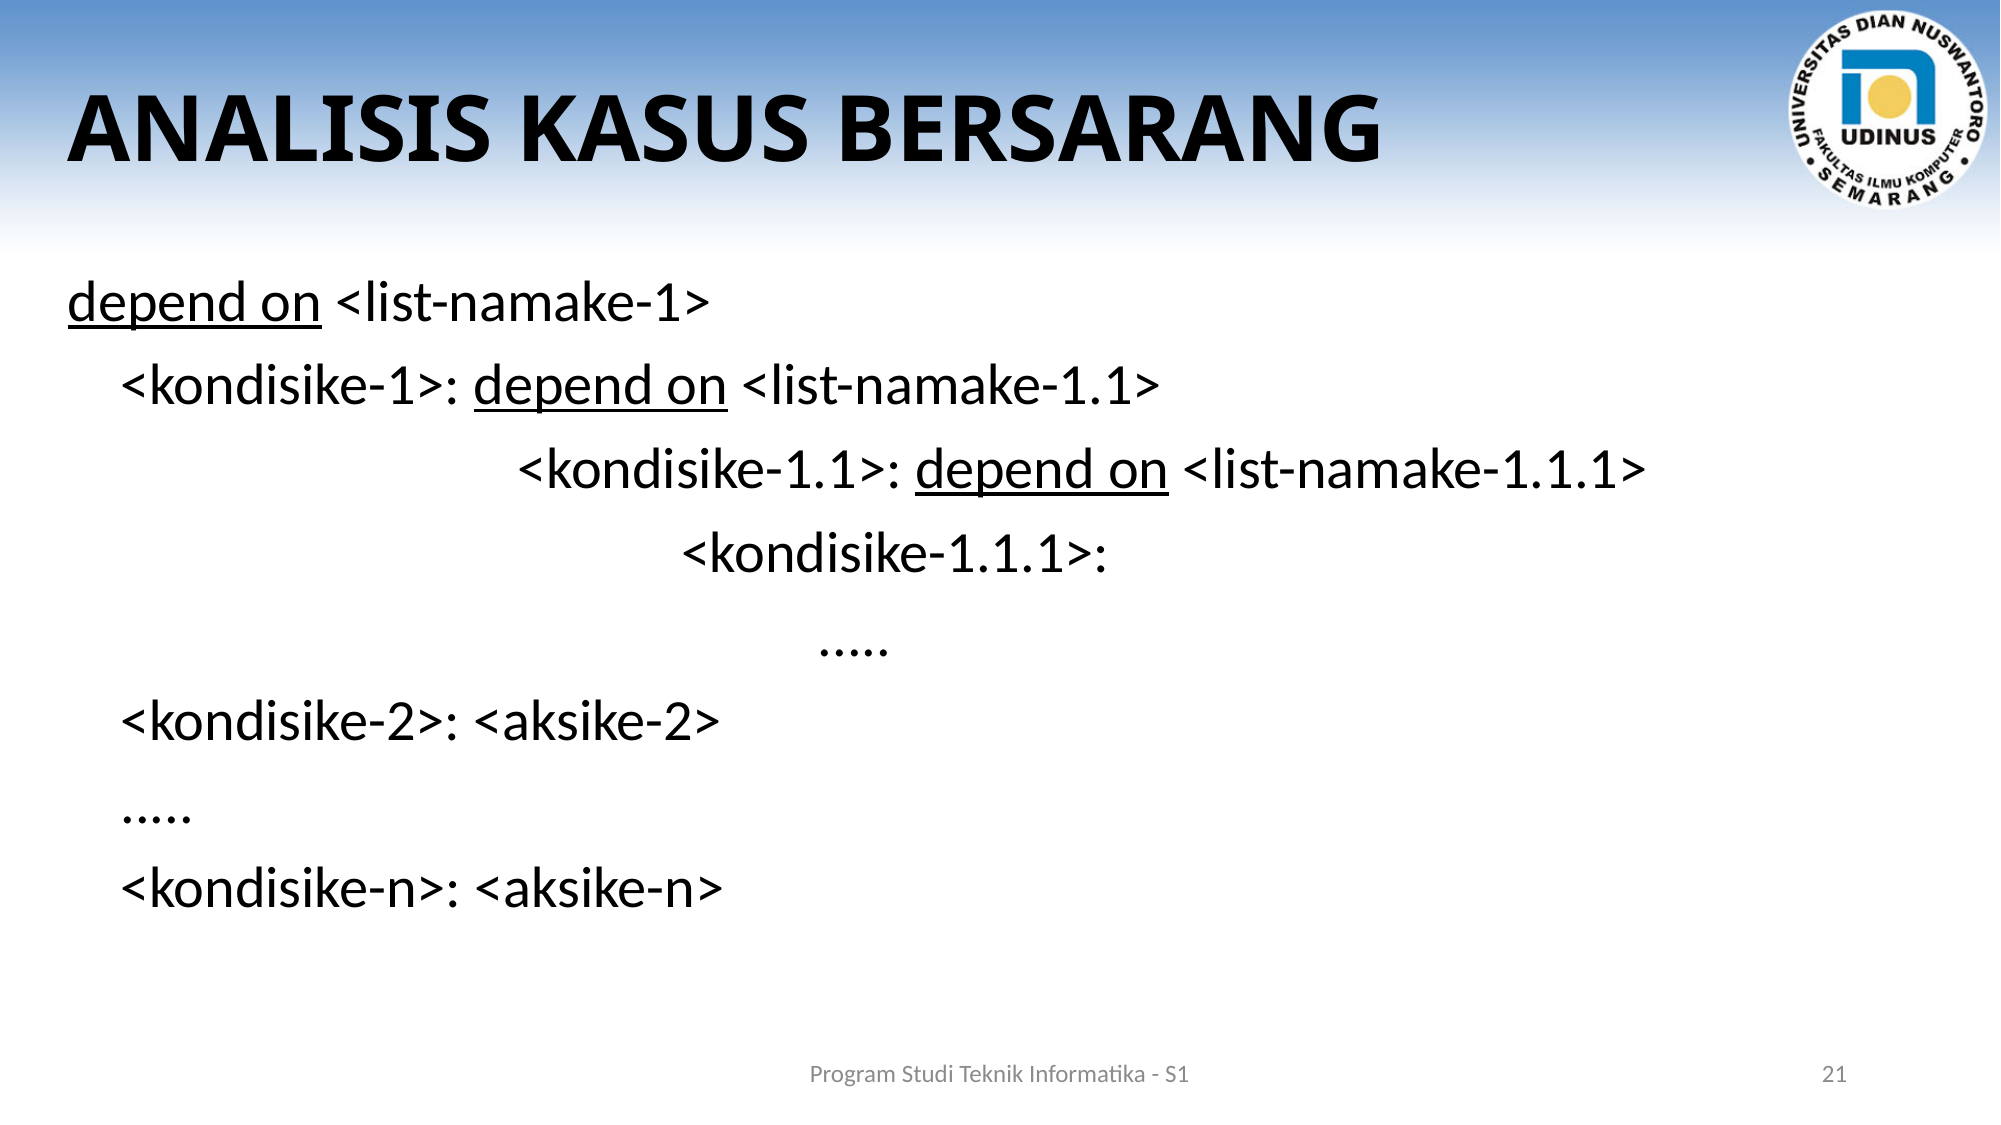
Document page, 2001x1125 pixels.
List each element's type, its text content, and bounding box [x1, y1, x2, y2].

footer Program Studi Teknik Informatika - S1 [662, 1042, 1338, 1103]
slide_number 21 [1412, 1042, 1863, 1103]
title ANALISIS KASUS BERSARANG [52, 22, 1700, 241]
picture [0, 0, 2000, 1125]
list depend on <list-namake-1> <kondisike-1>: depend on <list-namake-1.1> <kondisike-1.1>: depend on <list-namake-1.1.1> <kondisike-1.1.1>: ..... <kondisike-2>: <aksike-2> ..... <kondisike-n>: <aksike-n> [52, 263, 1953, 1021]
